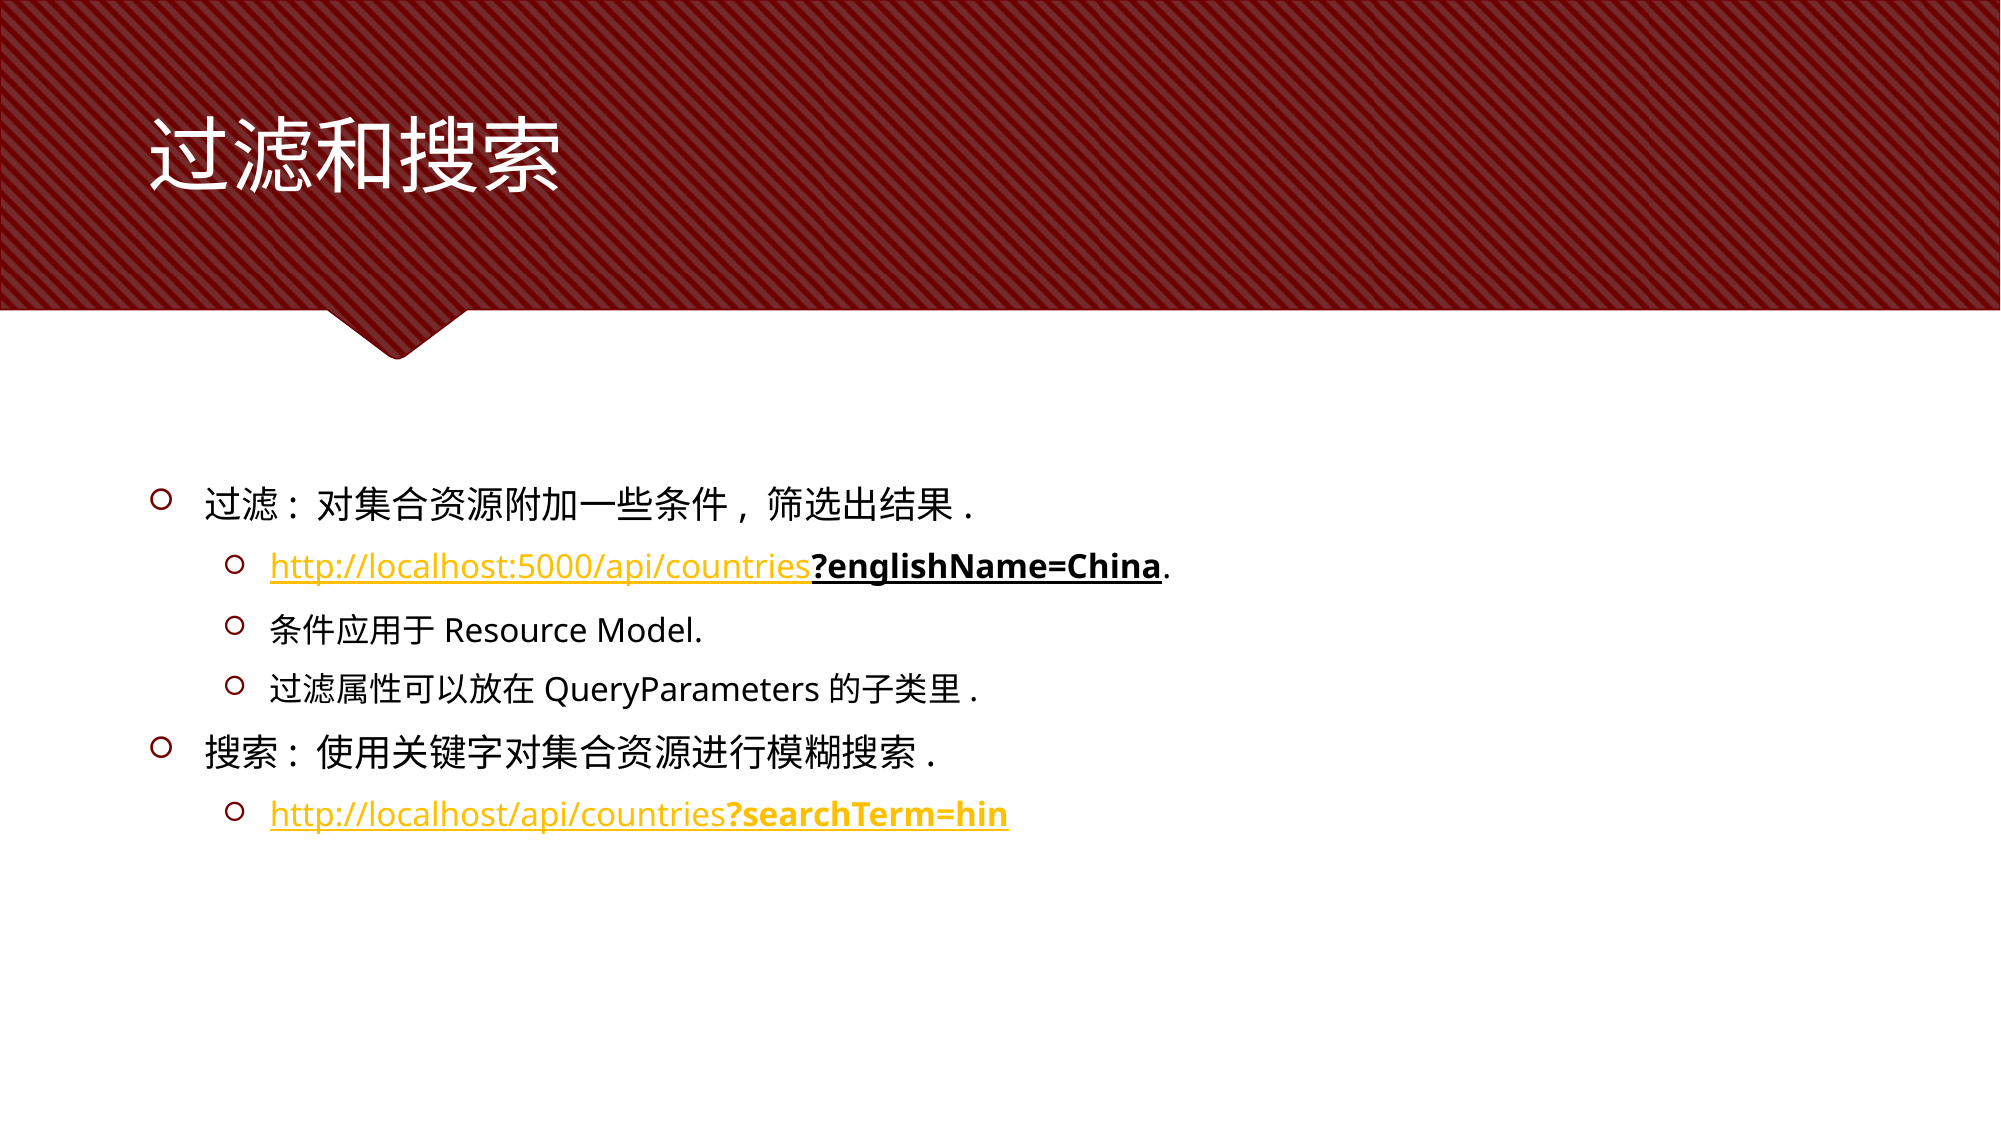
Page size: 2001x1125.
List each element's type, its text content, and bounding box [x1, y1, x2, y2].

title 过滤和搜索 [132, 73, 1868, 233]
list 过滤: 对集合资源附加一些条件, 筛选出结果. http://localhost:5000/api/countries?englishName=China. 条件应用于Resource Model. 过滤属性可以放在QueryParameters的子类里. 搜索: 使用关键字对集合资源进行模糊搜索. http://localhost/api/countries?searchTerm=hin [132, 364, 1853, 1037]
